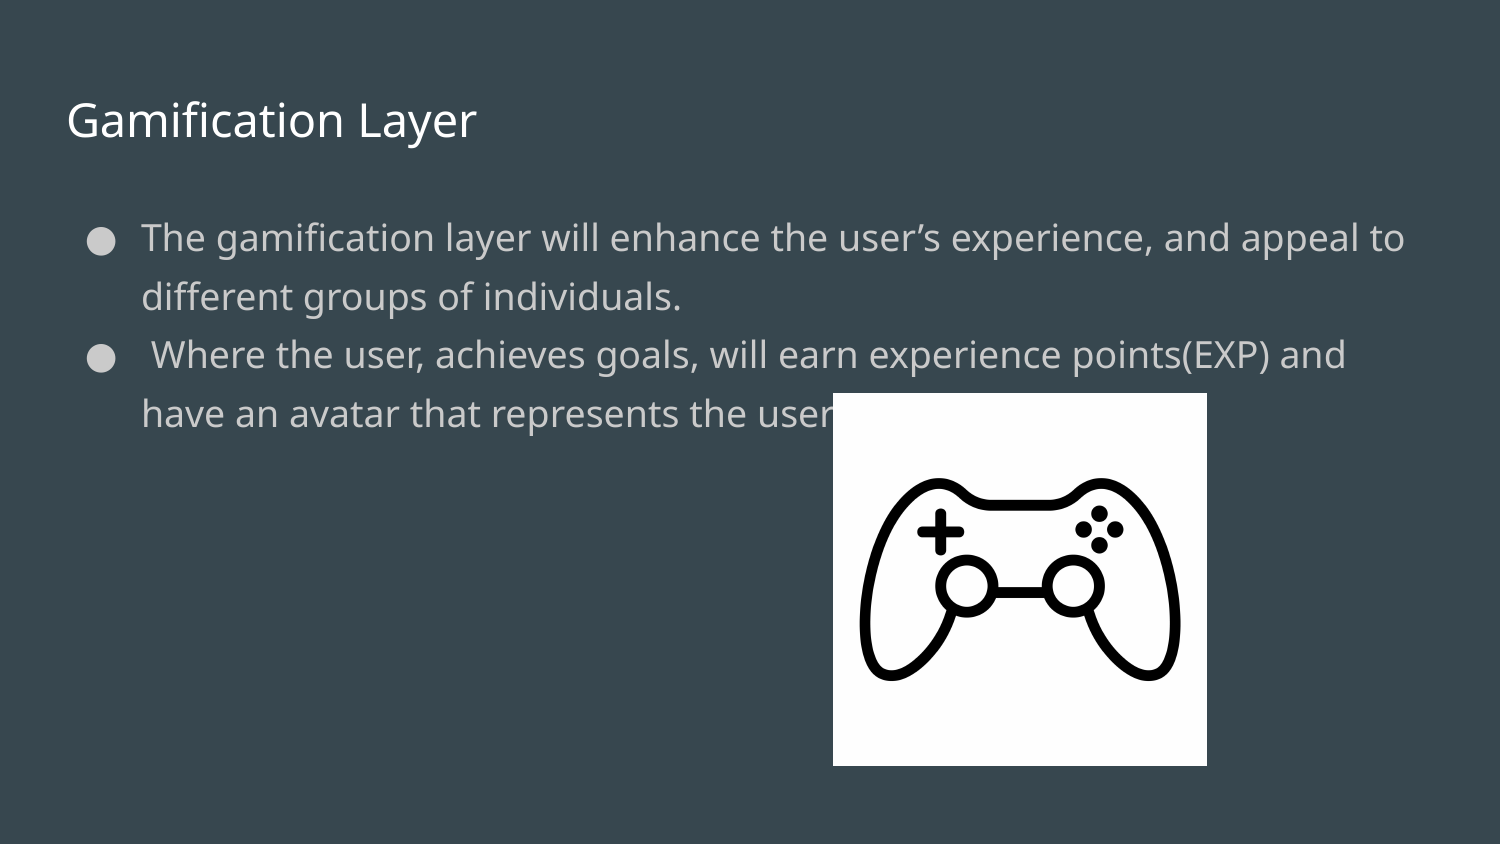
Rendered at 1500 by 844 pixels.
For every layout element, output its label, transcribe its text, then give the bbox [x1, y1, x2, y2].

title Gamification Layer [51, 72, 1449, 167]
list The gamification layer will enhance the user’s experience, and appeal to different groups of individuals. Where the user, achieves goals, will earn experience points(EXP) and have an avatar that represents the users! [51, 189, 1449, 750]
picture [833, 392, 1207, 767]
